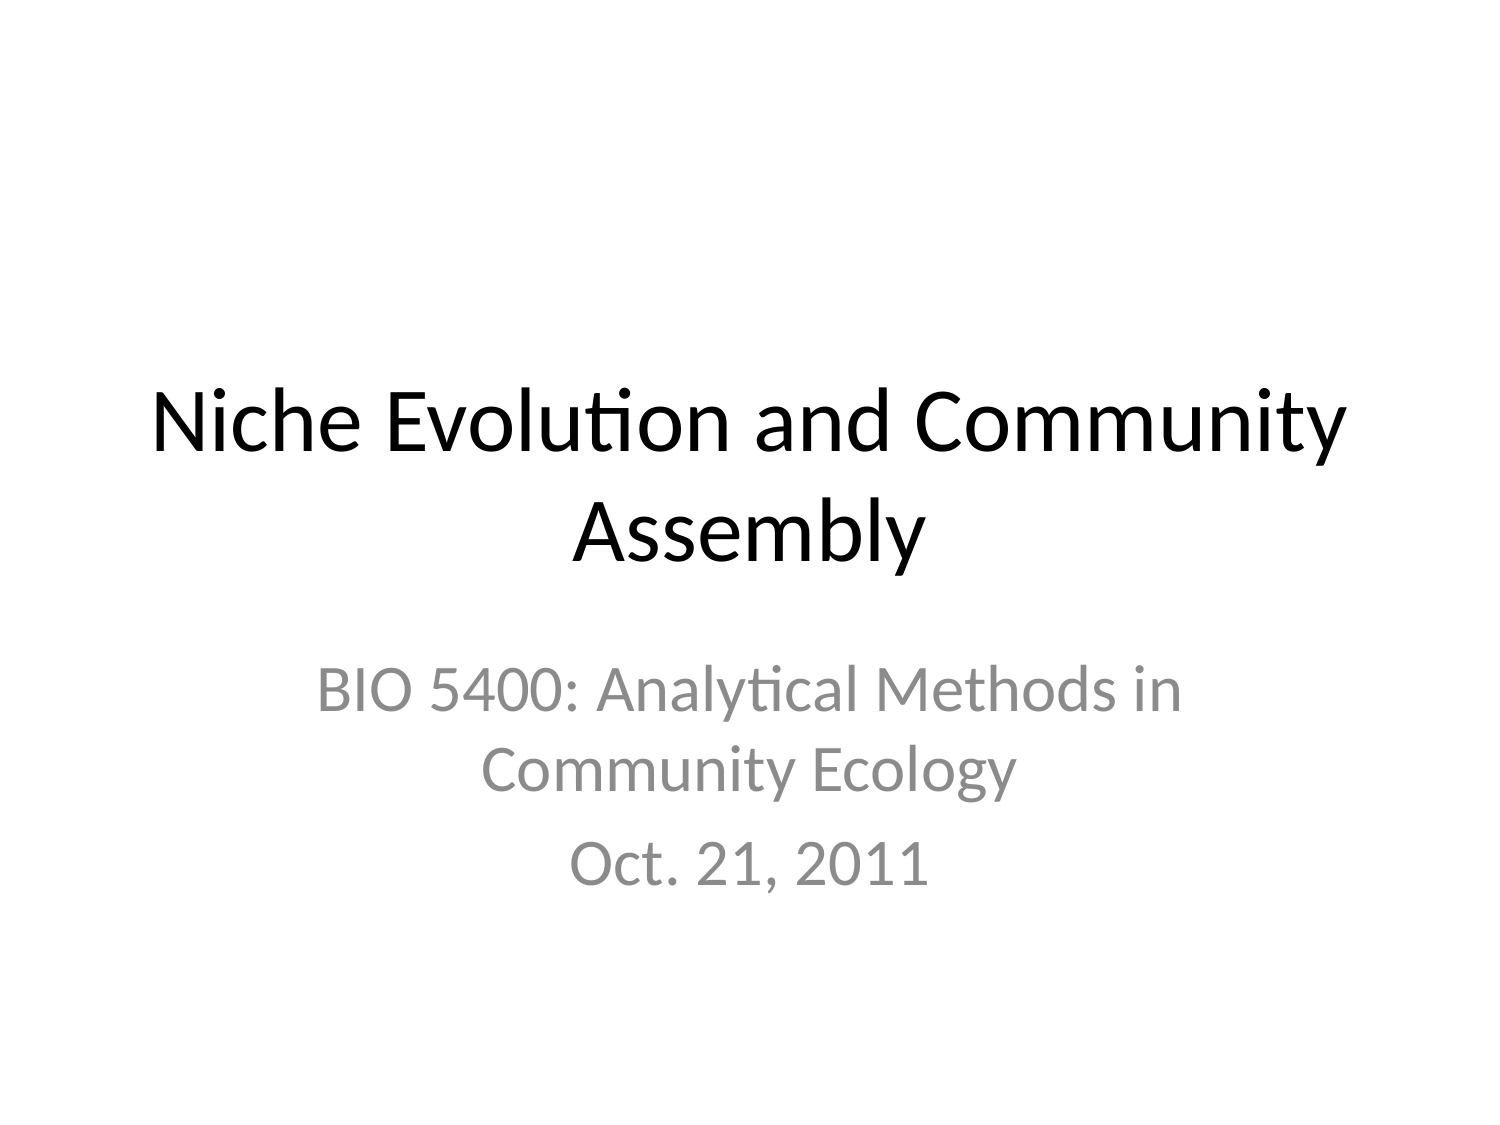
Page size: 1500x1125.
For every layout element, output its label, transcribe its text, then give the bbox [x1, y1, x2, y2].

title Niche Evolution and Community Assembly [112, 349, 1388, 591]
subtitle BIO 5400: Analytical Methods in Community Ecology Oct. 21, 2011 [225, 637, 1275, 925]
